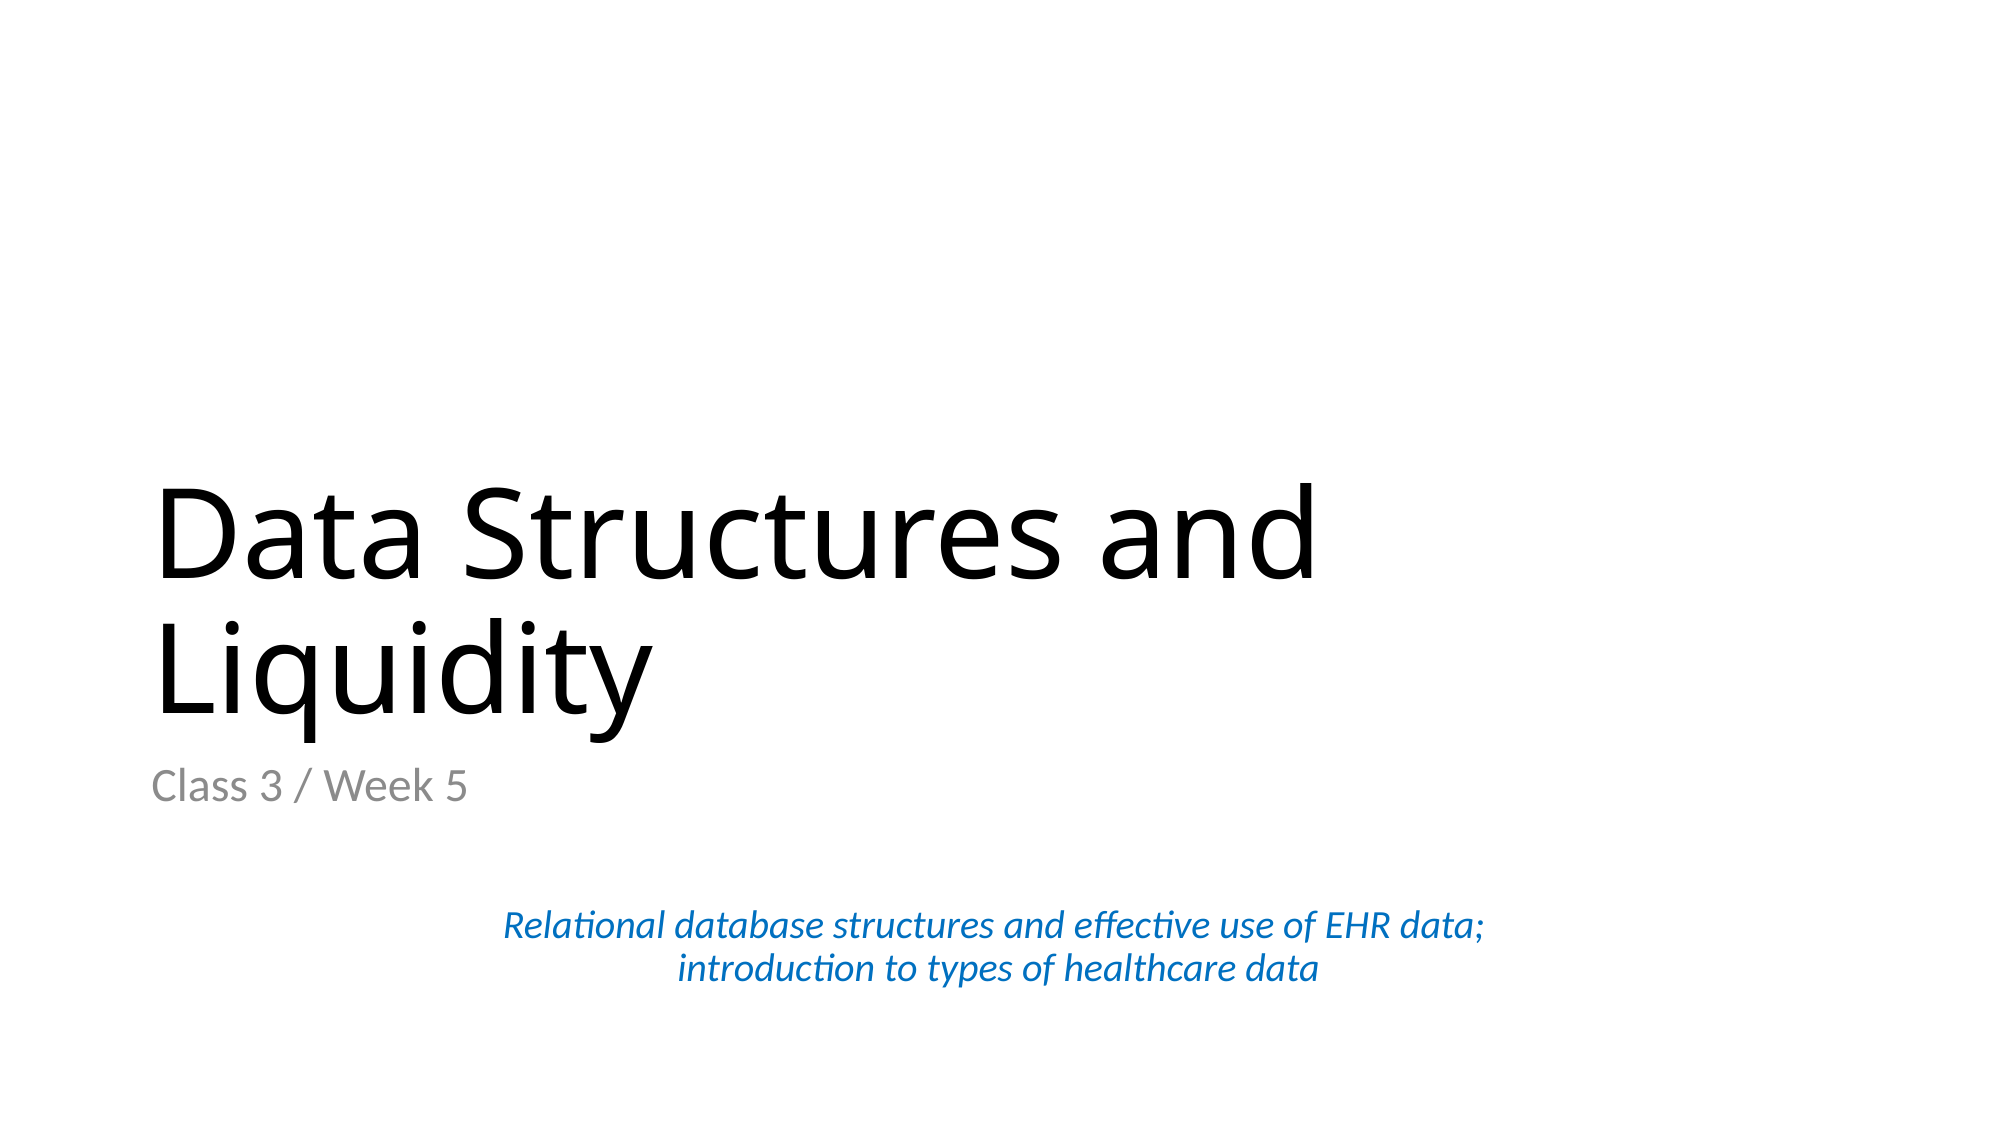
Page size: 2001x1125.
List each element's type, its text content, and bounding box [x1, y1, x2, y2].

title Data Structures and Liquidity [136, 280, 1862, 749]
list Class 3 / Week 5 Relational database structures and effective use of EHR data; introduction to types of healthcare data [136, 752, 1862, 999]
